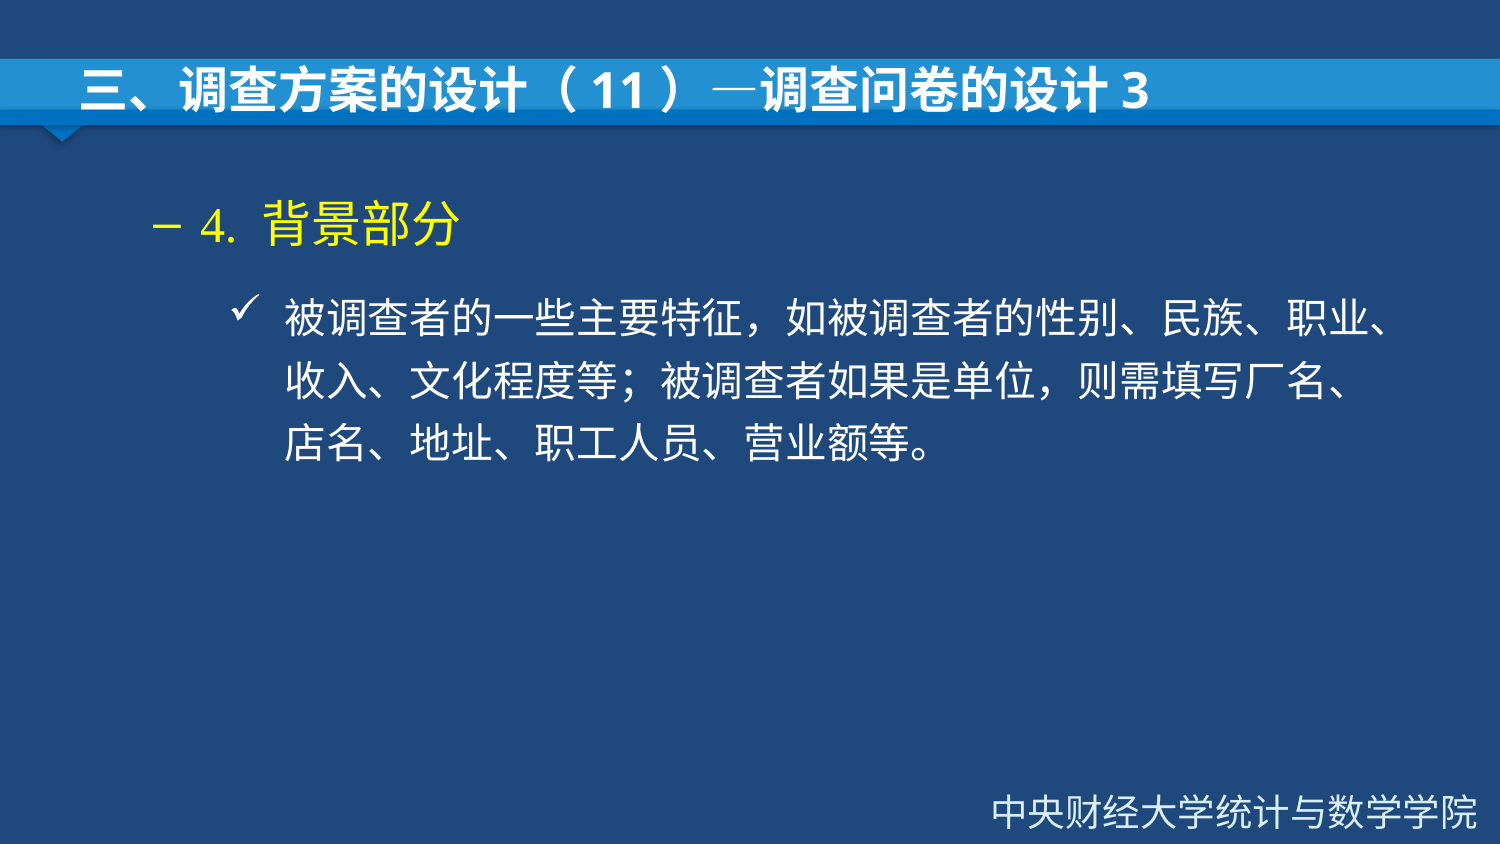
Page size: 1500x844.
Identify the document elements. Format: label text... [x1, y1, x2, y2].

title 三、调查方案的设计（11）—调查问卷的设计3 [63, 54, 1414, 122]
list 4. 背景部分 被调查者的一些主要特征，如被调查者的性别、民族、职业、收入、文化程度等；被调查者如果是单位，则需填写厂名、店名、地址、职工人员、营业额等。 [63, 169, 1414, 785]
